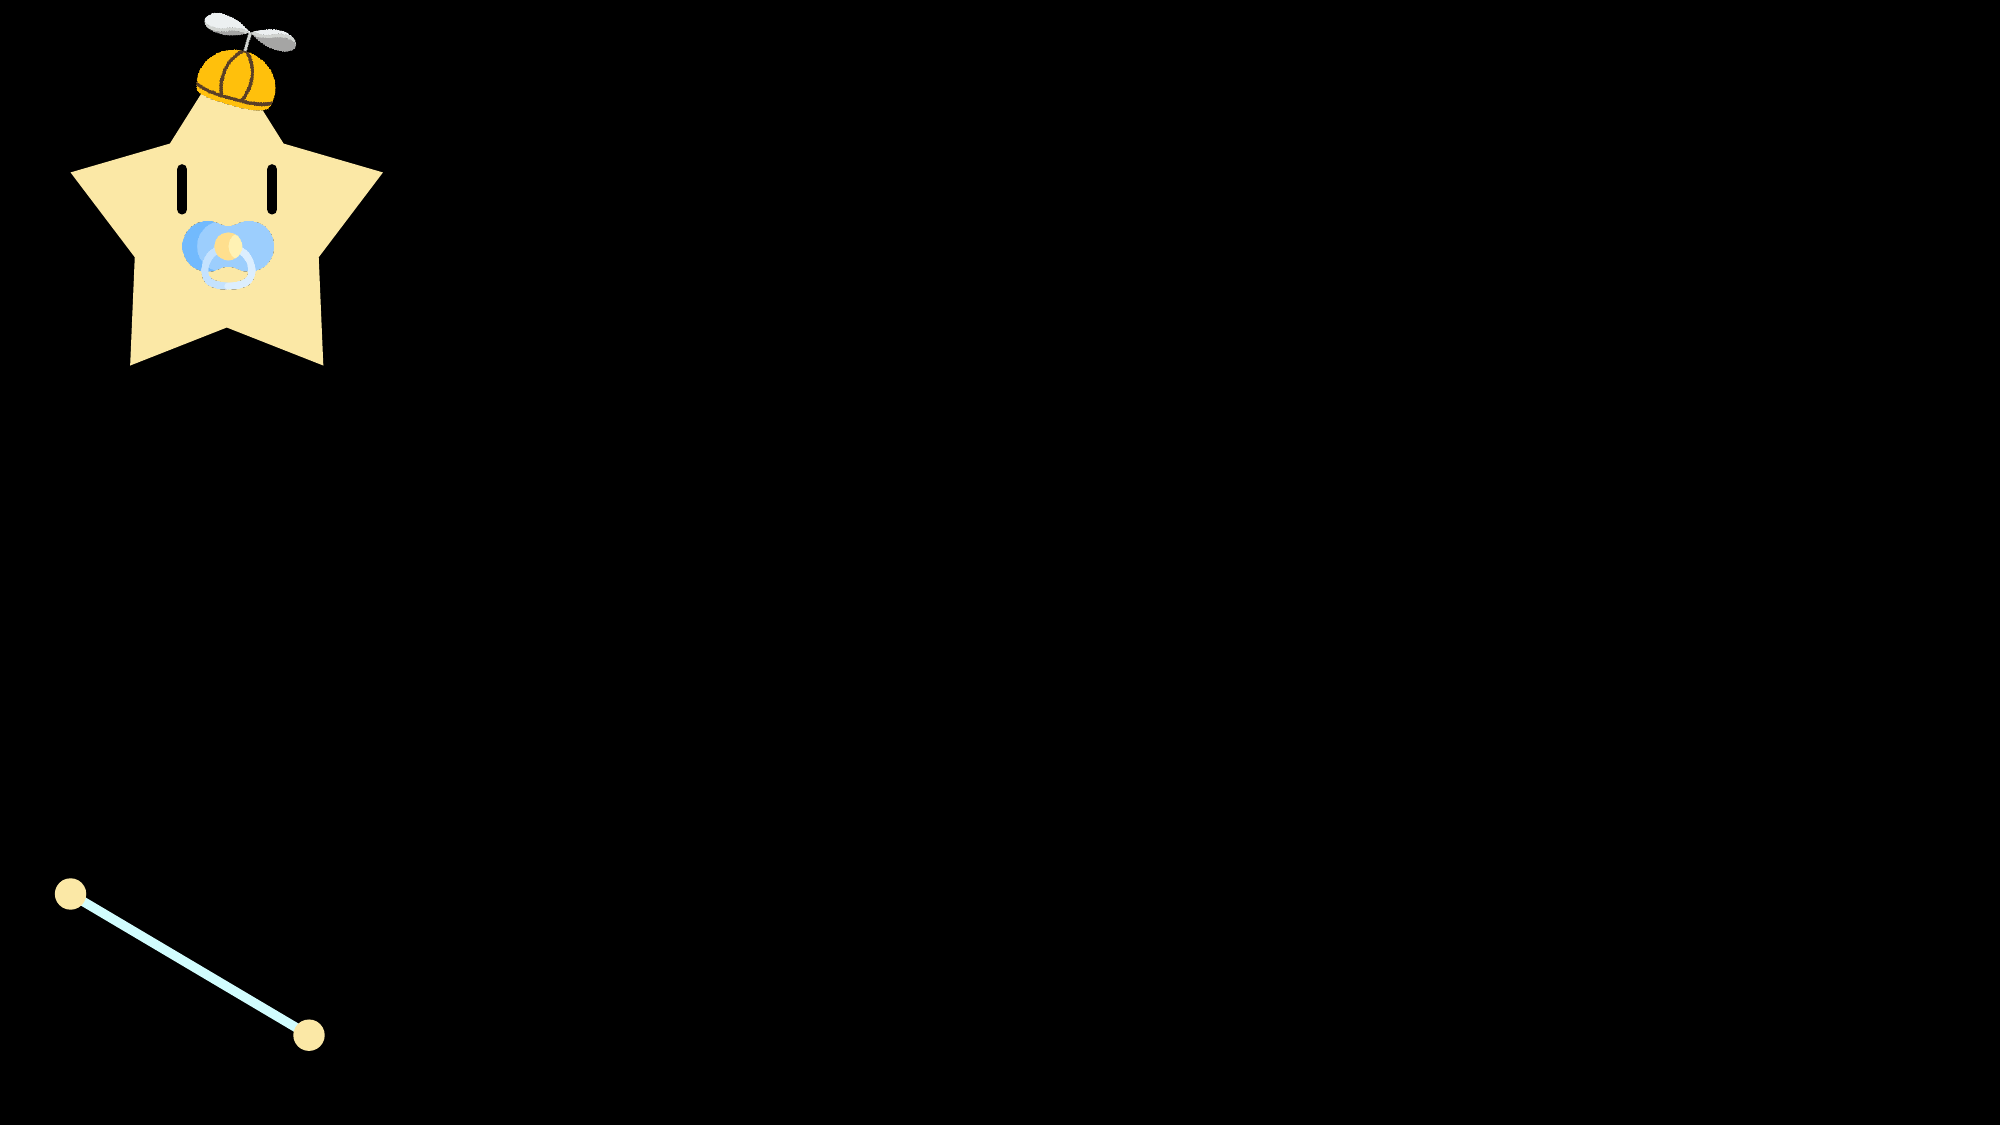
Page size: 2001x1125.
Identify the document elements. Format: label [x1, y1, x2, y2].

picture [182, 209, 274, 301]
text_box [68, 104, 385, 368]
text_box [70, 893, 309, 1036]
picture [182, 4, 300, 122]
text_box [53, 877, 88, 911]
text_box [292, 1018, 326, 1052]
